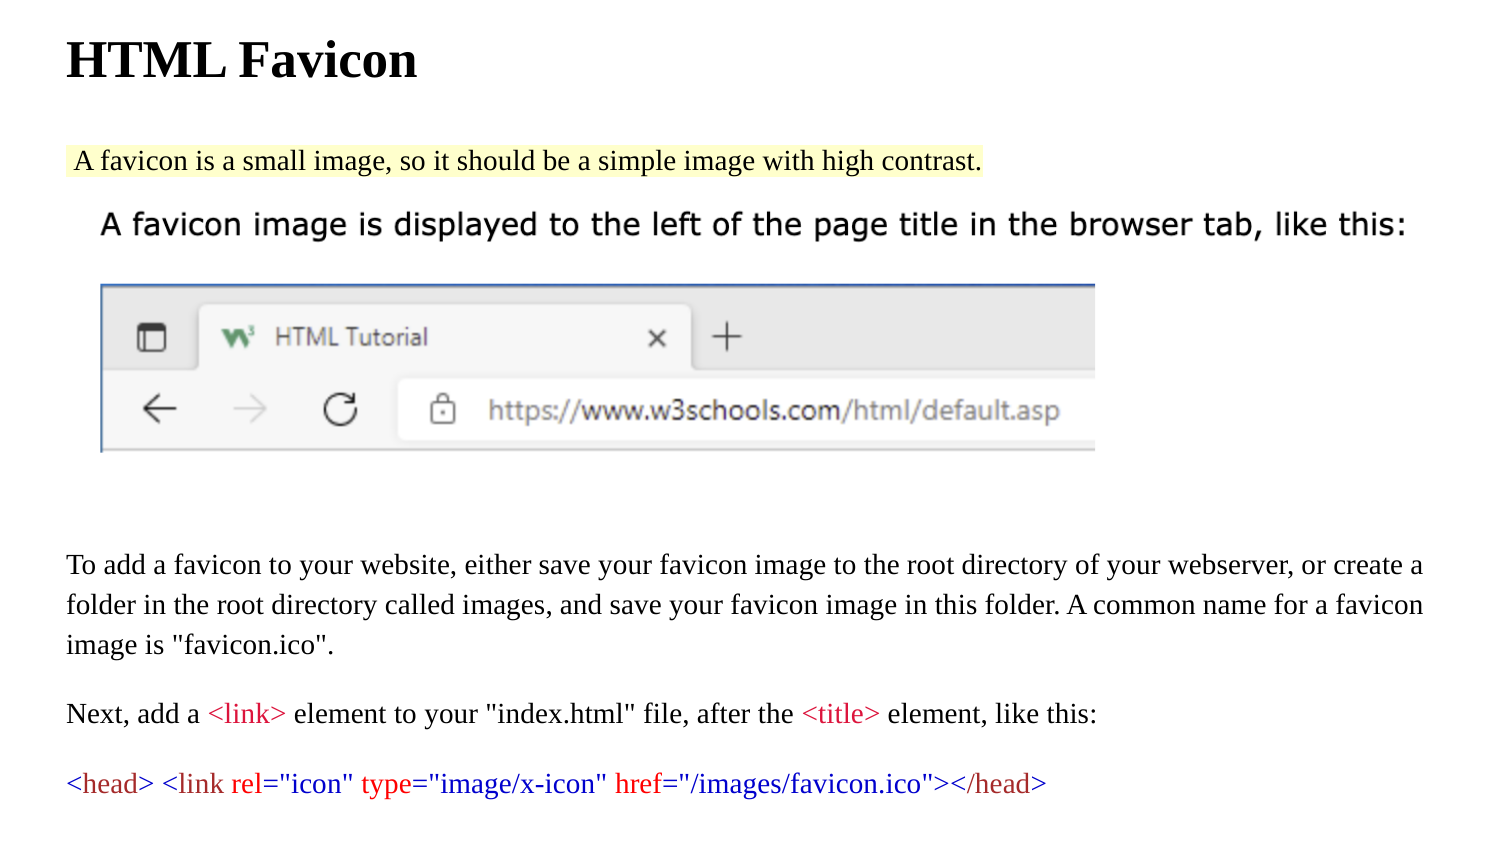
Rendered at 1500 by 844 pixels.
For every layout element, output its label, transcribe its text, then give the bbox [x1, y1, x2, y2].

list A favicon is a small image, so it should be a simple image with high contrast. To add a favicon to your website, either save your favicon image to the root directory of your webserver, or create a folder in the root directory called images, and save your favicon image in this folder. A common name for a favicon image is "favicon.ico". Next, add a <link> element to your "index.html" file, after the <title> element, like this: <head> <link rel="icon" type="image/x-icon" href="/images/favicon.ico"></head> [51, 121, 1449, 825]
picture [83, 190, 1413, 464]
title HTML Favicon [51, 9, 1449, 104]
